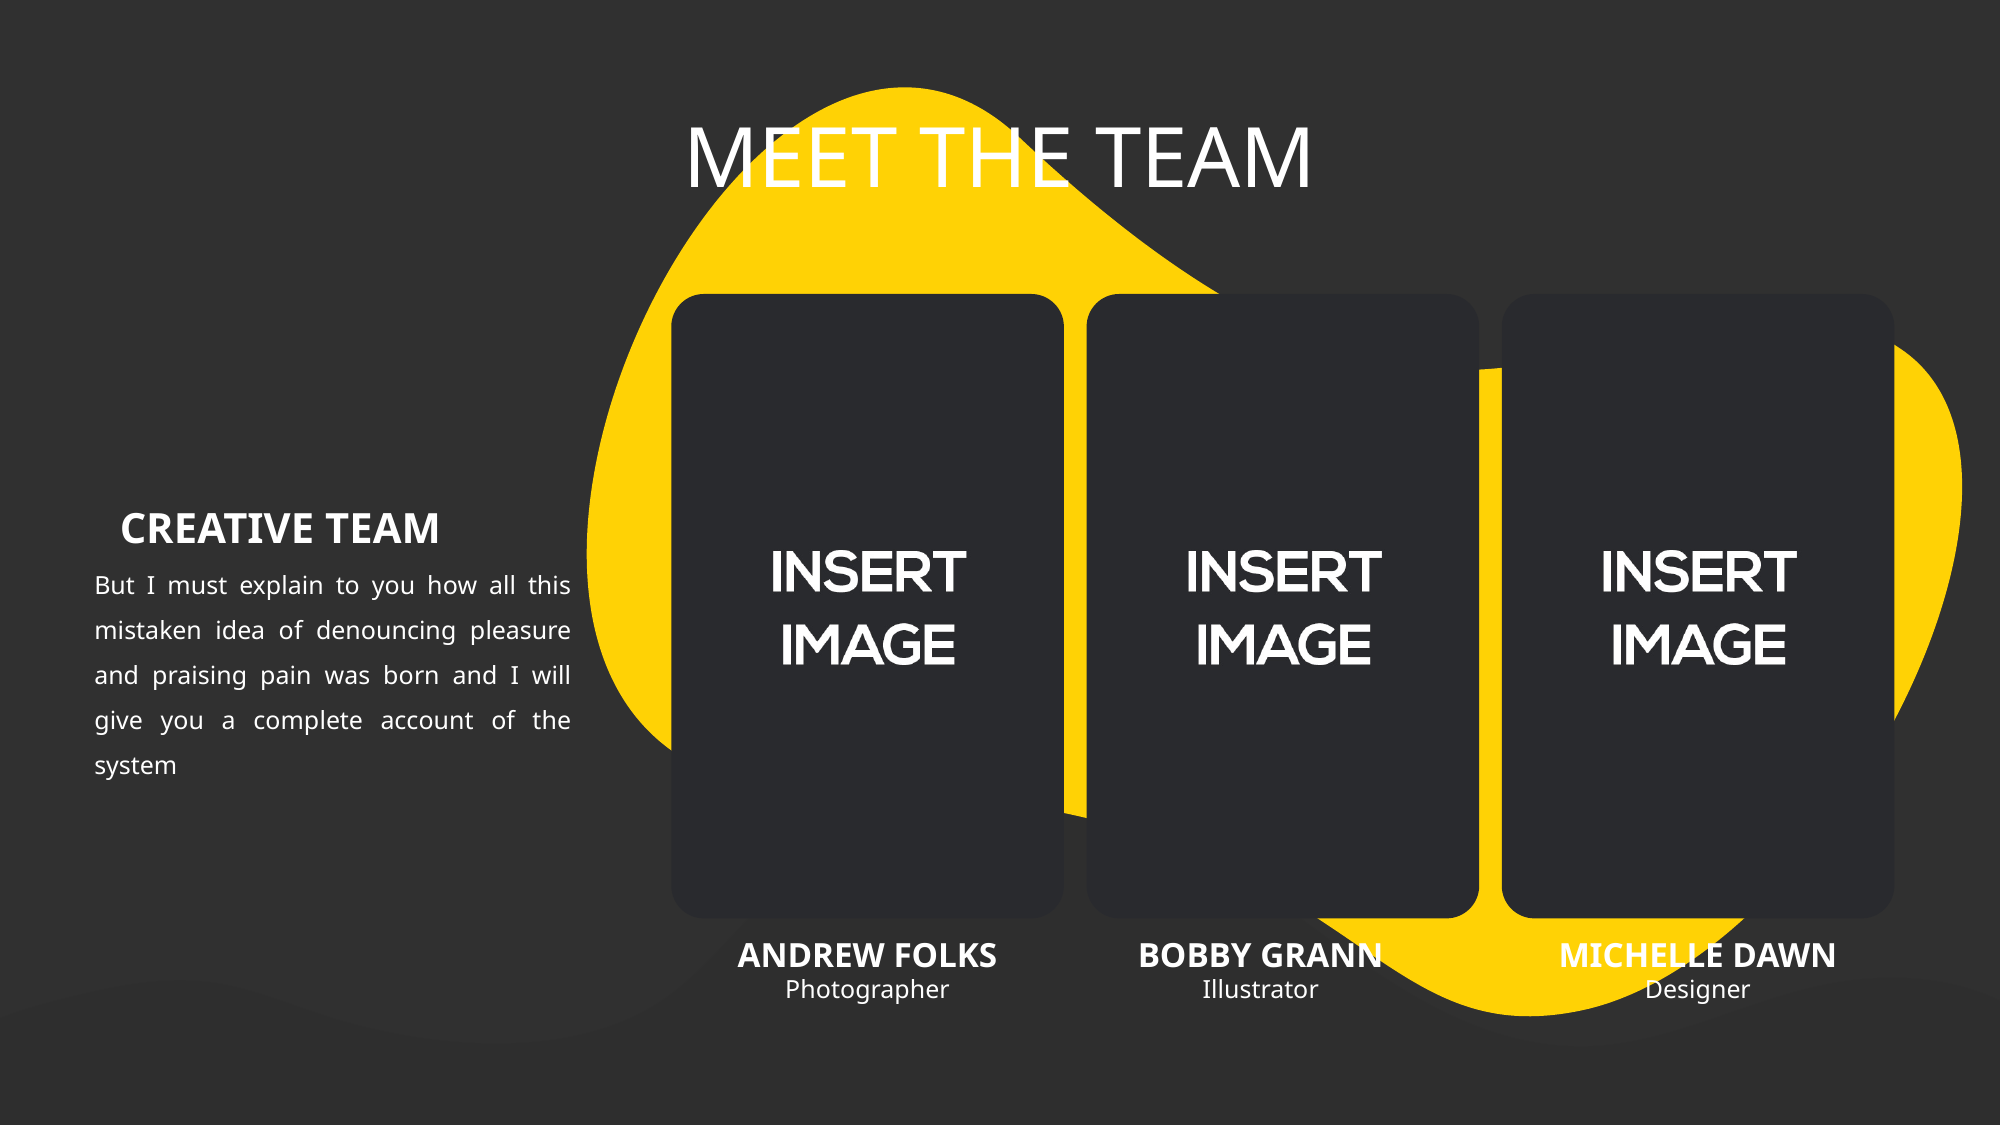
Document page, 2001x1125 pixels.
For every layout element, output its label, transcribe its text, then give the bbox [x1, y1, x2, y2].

text_box Illustrator [1187, 966, 1334, 1012]
text_box Designer [1630, 966, 1766, 1012]
text_box [586, 214, 1218, 818]
picture [671, 293, 1064, 919]
title MEET THE TEAM [399, 91, 1601, 214]
text_box BOBBY GRANN [1123, 926, 1399, 982]
text_box But I must explain to you how all this mistaken idea of denouncing pleasure and praising pain was born and I will give you a complete account of the system [79, 547, 587, 787]
picture [1501, 293, 1895, 919]
text_box Photographer [770, 966, 965, 1012]
text_box ANDREW FOLKS [722, 926, 1013, 982]
text_box [871, 87, 938, 91]
text_box MICHELLE DAWN [1543, 926, 1853, 982]
text_box [1318, 367, 1744, 1017]
picture [1086, 293, 1480, 919]
text_box CREATIVE TEAM [105, 494, 456, 547]
text_box [1895, 345, 1963, 720]
